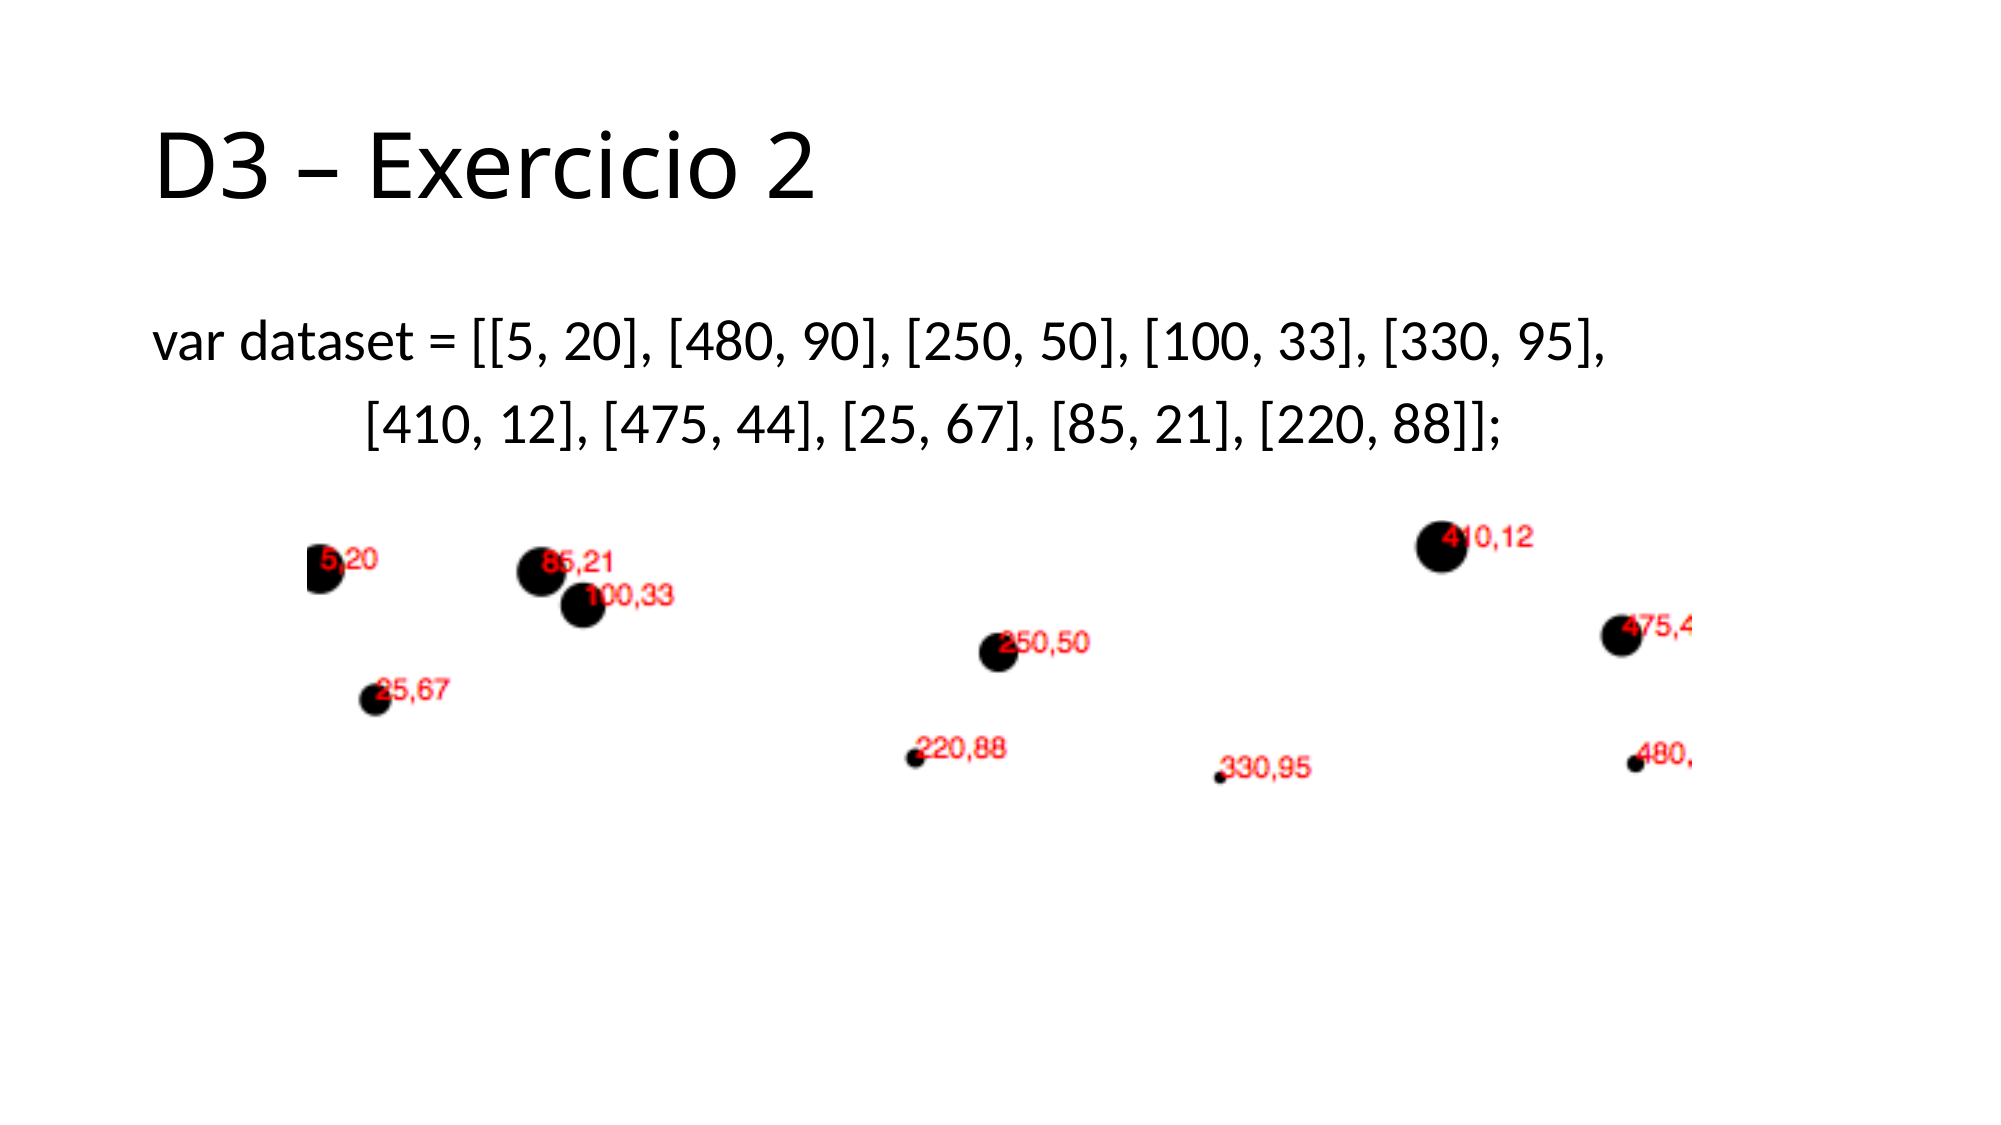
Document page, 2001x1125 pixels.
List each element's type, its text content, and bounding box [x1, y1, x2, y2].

list var dataset = [[5, 20], [480, 90], [250, 50], [100, 33], [330, 95], [410, 12], [475, 44], [25, 67], [85, 21], [220, 88]]; [137, 302, 1863, 1016]
picture [307, 520, 1692, 798]
title D3 – Exercicio 2 [137, 59, 1863, 278]
